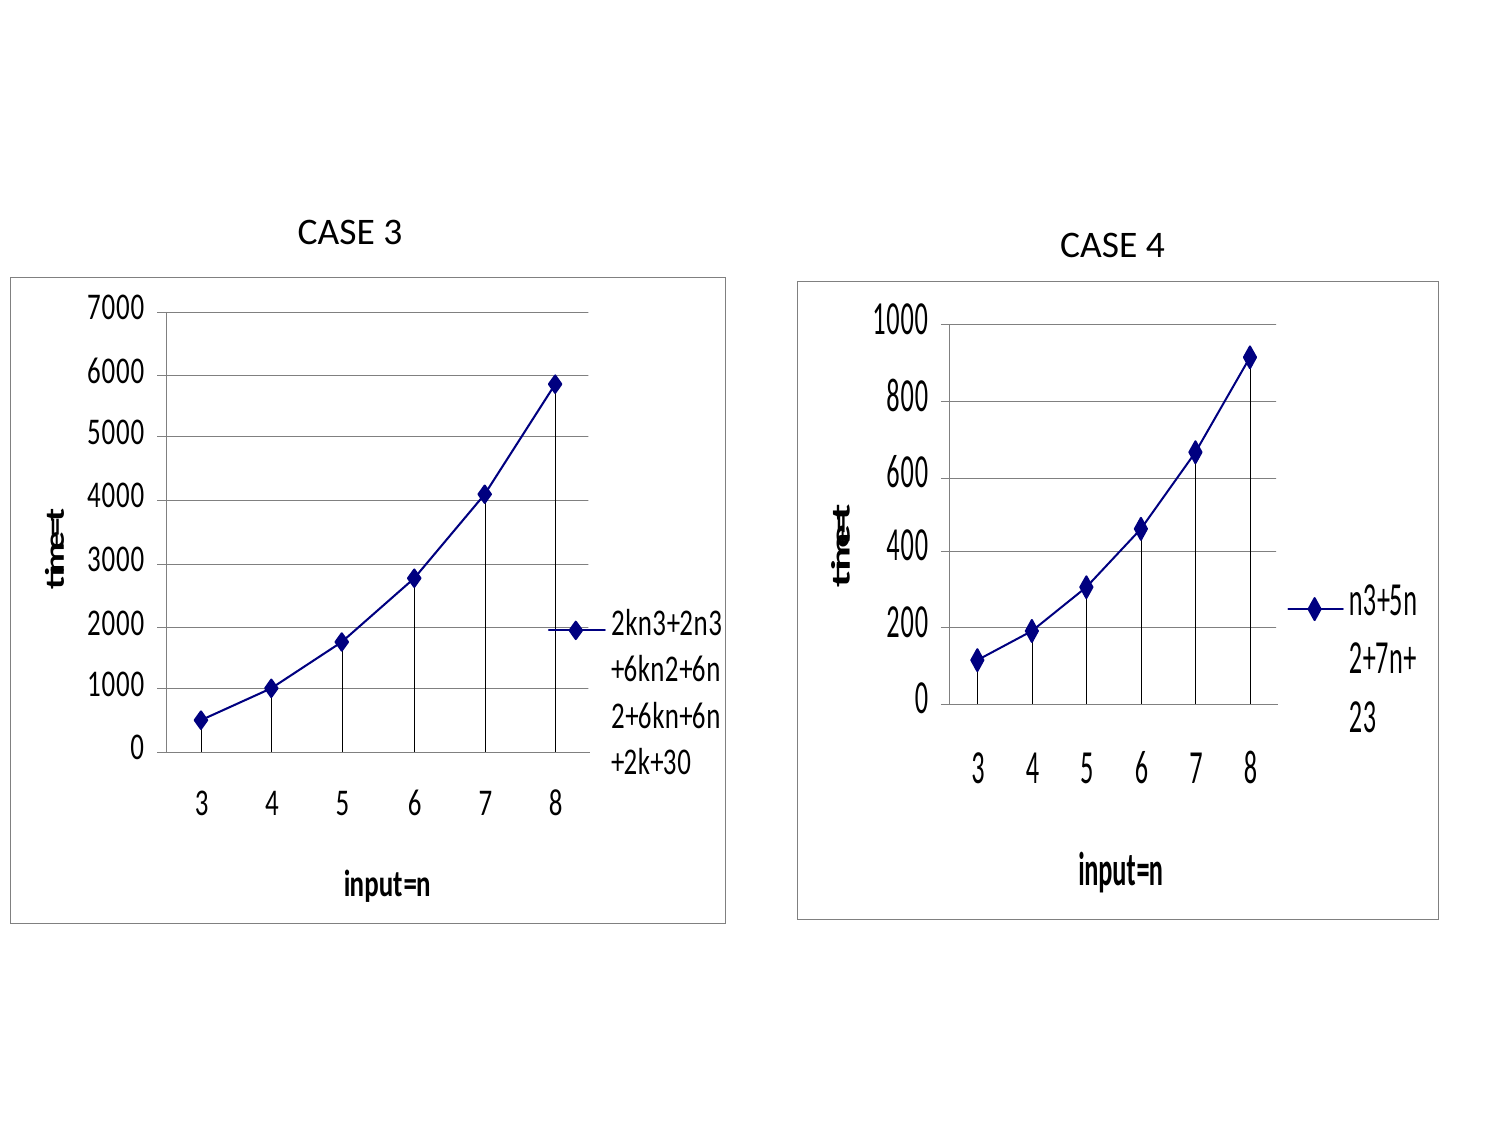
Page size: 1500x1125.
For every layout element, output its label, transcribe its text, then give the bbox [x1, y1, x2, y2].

text_box CASE 3 [75, 199, 625, 260]
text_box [0, 262, 738, 938]
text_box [787, 262, 1451, 938]
text_box CASE 4 [837, 212, 1388, 260]
